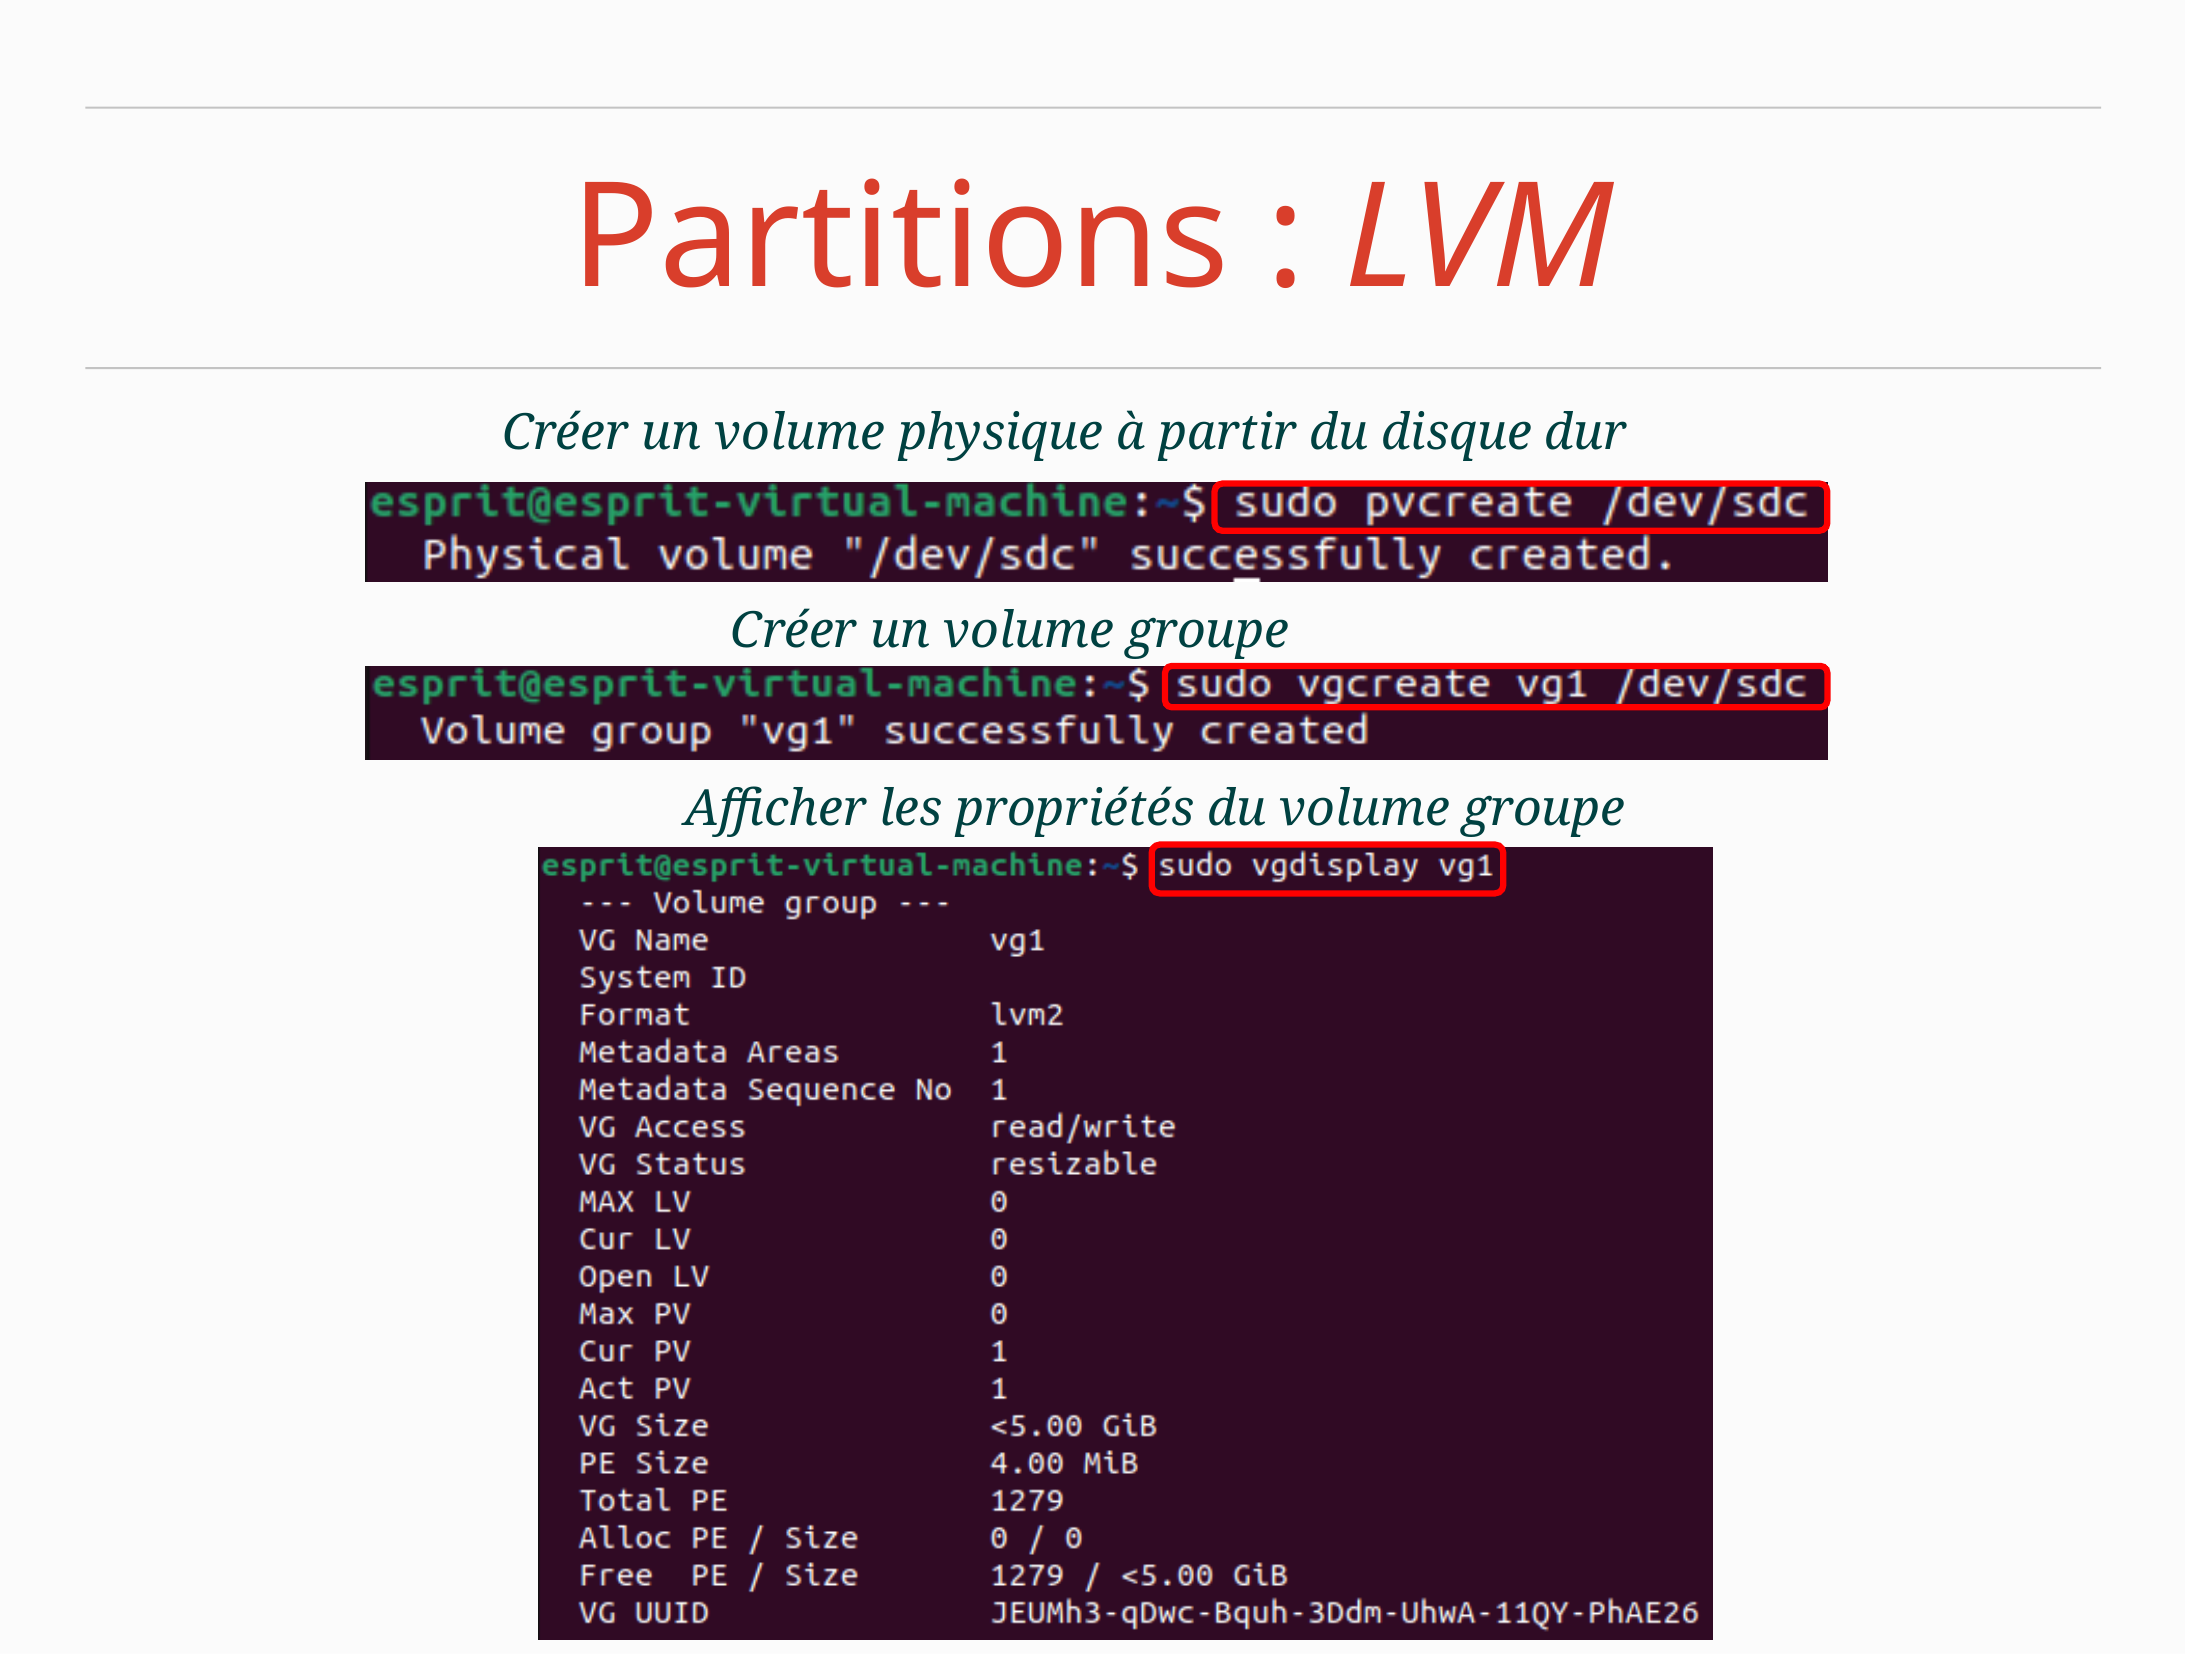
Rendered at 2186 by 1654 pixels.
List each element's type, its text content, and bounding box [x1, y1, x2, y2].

picture [365, 666, 1828, 760]
title Partitions : LVM [85, 135, 2100, 343]
picture [365, 482, 1828, 582]
text_box Créer un volume physique à partir du disque dur [459, 391, 1671, 469]
picture [537, 846, 1713, 1641]
text_box Créer un volume groupe [648, 591, 1372, 665]
text_box Afficher les propriétés du volume groupe [667, 768, 1644, 844]
